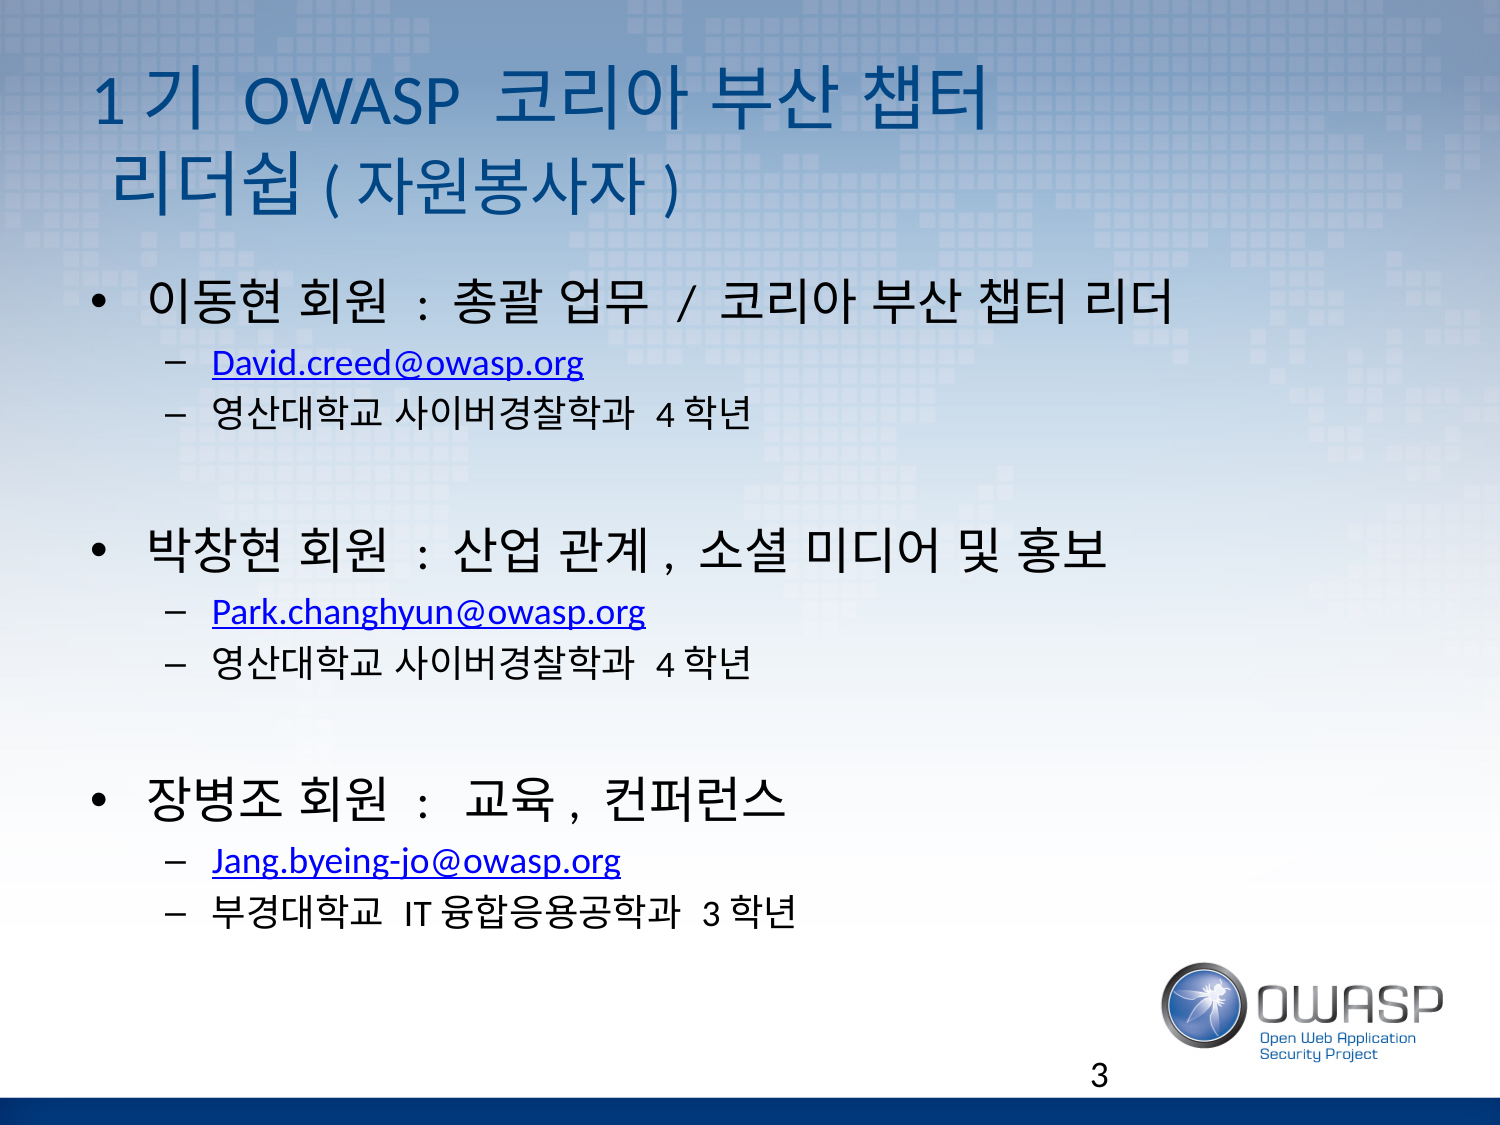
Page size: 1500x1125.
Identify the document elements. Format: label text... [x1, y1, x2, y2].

picture [0, 0, 1500, 1125]
list 이동현 회원 : 총괄 업무 / 코리아 부산 챕터 리더 David.creed@owasp.org 영산대학교 사이버경찰학과 4학년 박창현 회원 : 산업 관계, 소셜 미디어 및 홍보 Park.changhyun@owasp.org 영산대학교 사이버경찰학과 4학년 장병조 회원 : 교육, 컨퍼런스 Jang.byeing-jo@owasp.org 부경대학교 IT융합응용공학과 3학년 [75, 262, 1425, 1012]
title 1기 OWASP 코리아 부산 챕터 리더쉽(자원봉사자) [75, 45, 1425, 233]
slide_number 3 [1074, 1042, 1425, 1103]
